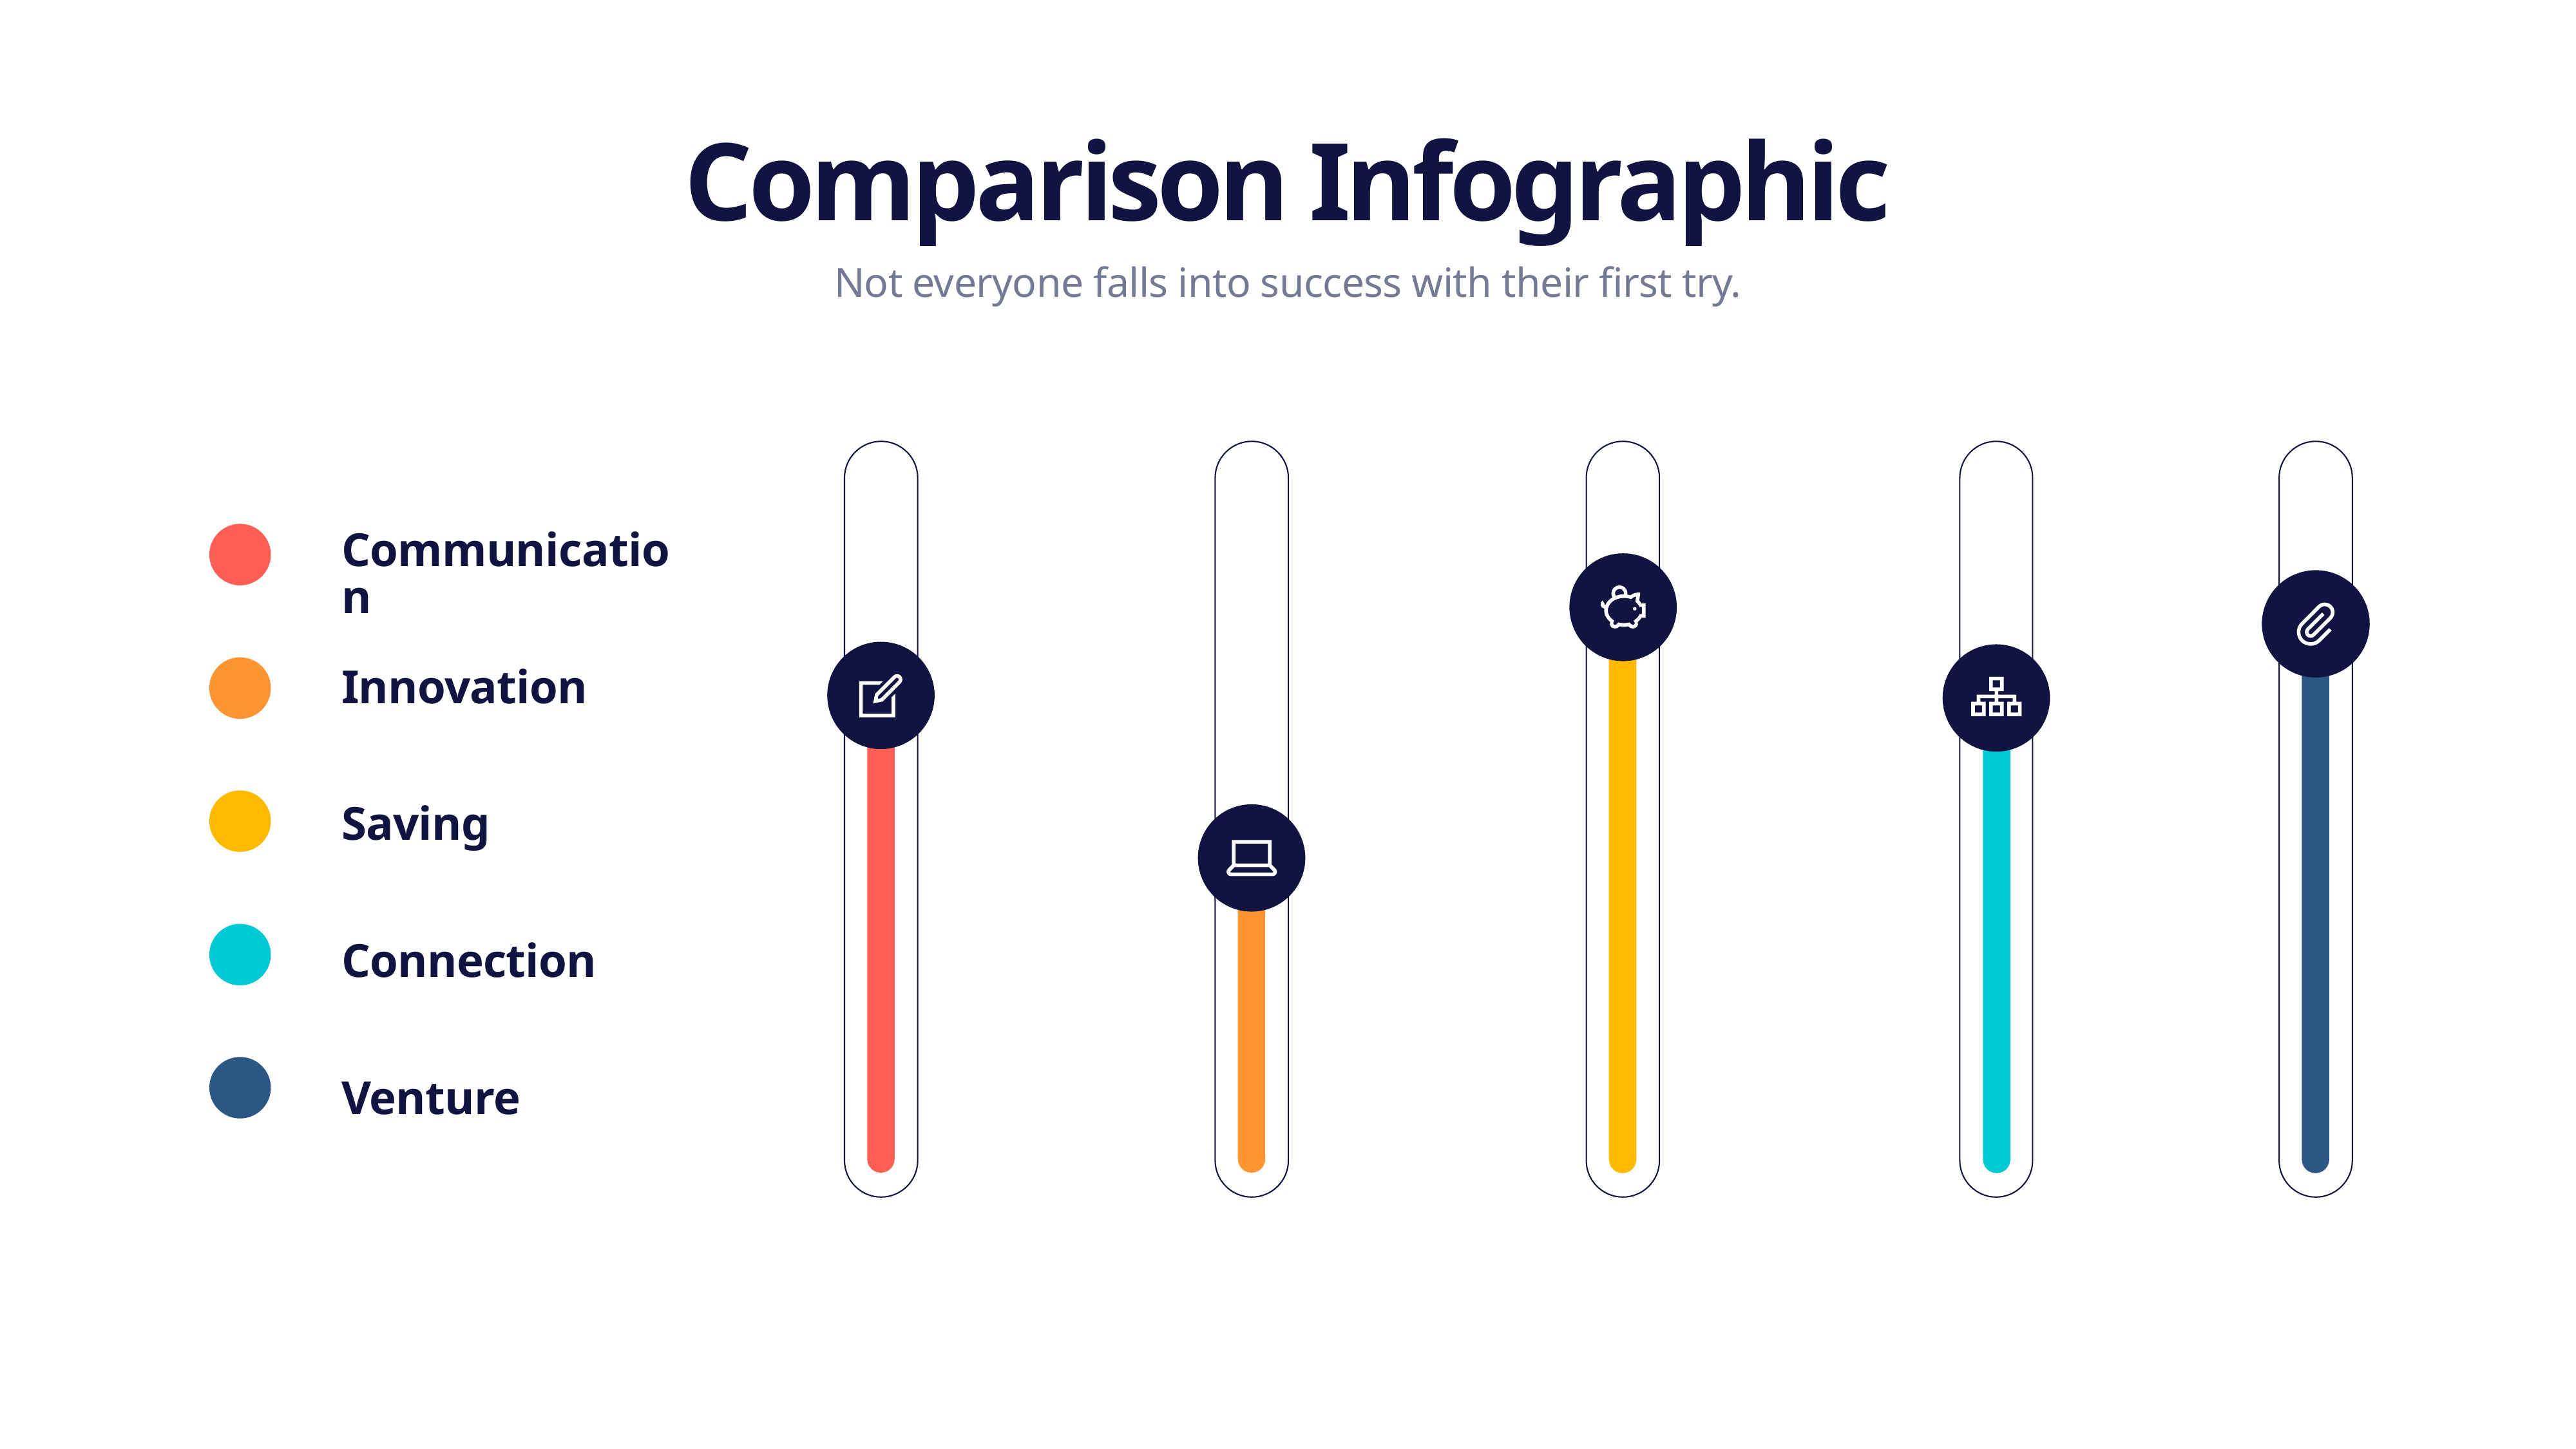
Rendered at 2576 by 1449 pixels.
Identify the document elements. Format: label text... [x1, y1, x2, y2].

text_box [1960, 738, 2033, 1197]
text_box [2279, 664, 2352, 1197]
text_box [2262, 570, 2370, 678]
text_box [1608, 659, 1637, 1173]
text_box [209, 923, 271, 986]
text_box [2279, 441, 2352, 583]
text_box Innovation [332, 661, 702, 717]
text_box Not everyone falls into success with their first try. [814, 243, 1762, 310]
text_box [209, 1057, 271, 1119]
text_box [867, 748, 895, 1173]
text_box [1971, 676, 2022, 717]
text_box [1600, 585, 1646, 629]
text_box [2296, 602, 2335, 646]
text_box [859, 681, 895, 717]
text_box [1586, 647, 1660, 1197]
text_box Communication [332, 524, 702, 628]
text_box Saving [332, 797, 702, 855]
text_box [844, 735, 918, 1197]
text_box [1983, 750, 2010, 1173]
text_box [1569, 553, 1677, 661]
text_box [1215, 441, 1289, 819]
text_box Connection [332, 934, 702, 991]
text_box [209, 657, 271, 719]
text_box [209, 790, 271, 852]
text_box [1586, 441, 1660, 567]
text_box [1226, 840, 1277, 876]
text_box [1215, 897, 1289, 1197]
text_box Comparison Infographic [675, 111, 1901, 247]
text_box [844, 441, 918, 656]
text_box [209, 524, 271, 585]
text_box [1942, 644, 2050, 752]
text_box [1237, 910, 1266, 1173]
text_box [873, 674, 902, 704]
text_box Venture [332, 1071, 702, 1128]
text_box [827, 641, 935, 750]
text_box [1960, 441, 2033, 658]
text_box [2302, 676, 2329, 1173]
text_box [1197, 804, 1306, 912]
